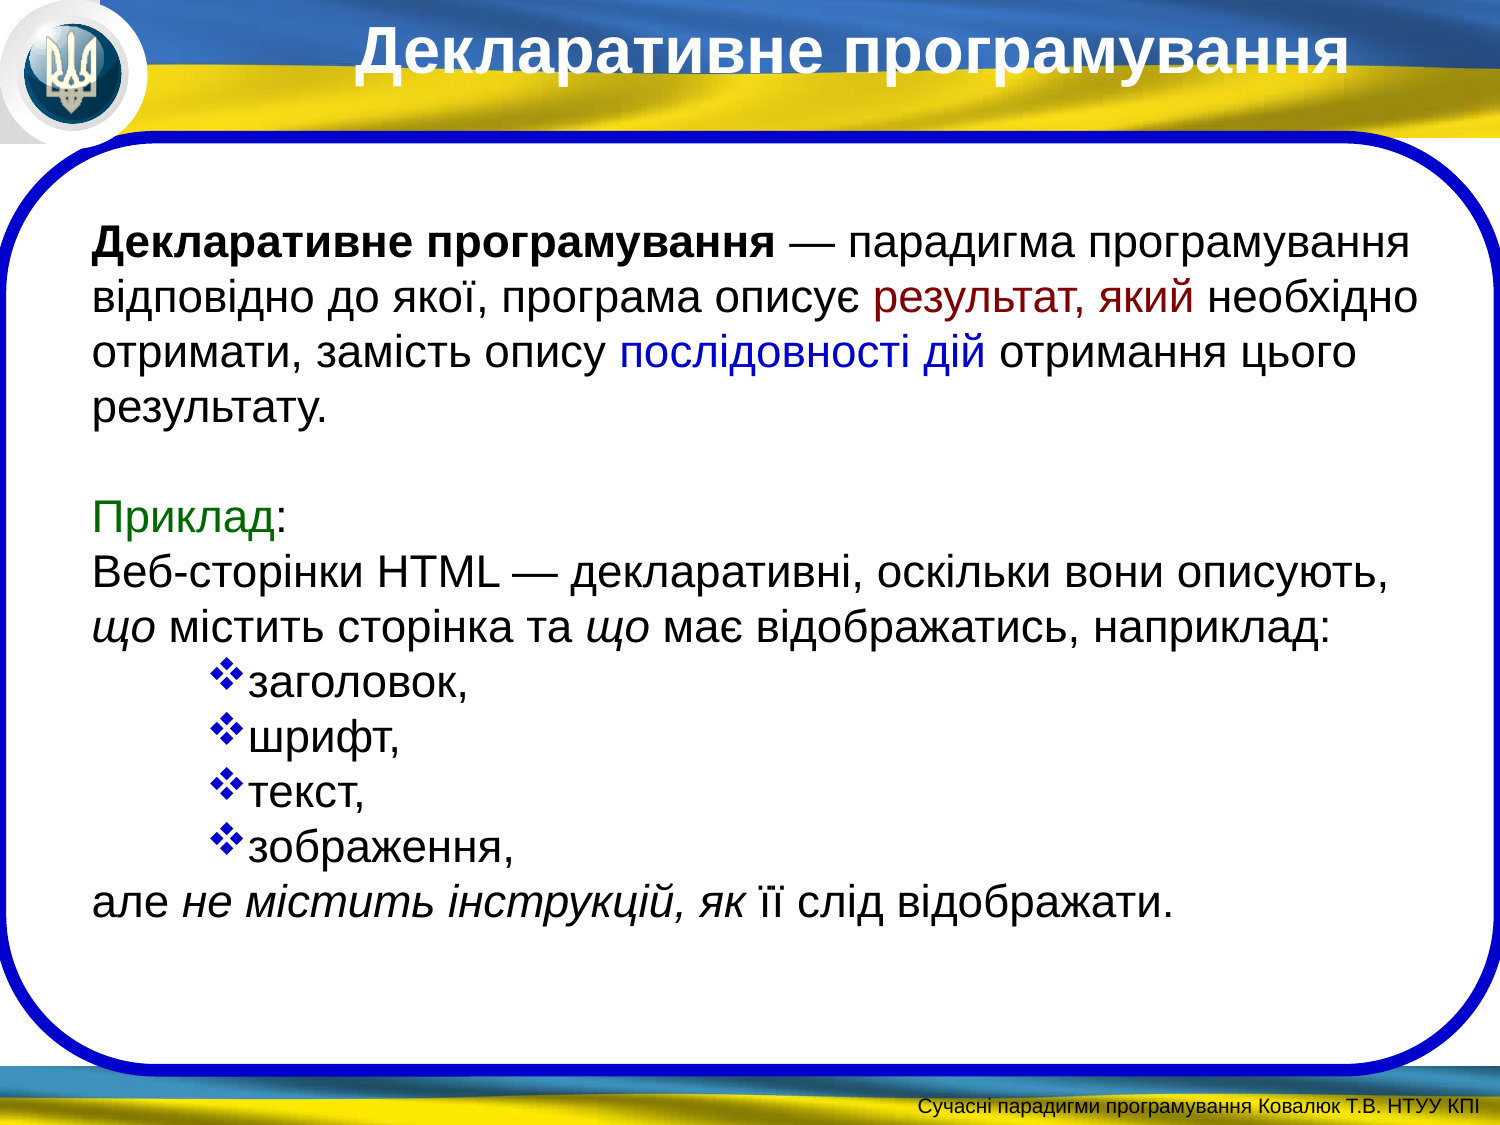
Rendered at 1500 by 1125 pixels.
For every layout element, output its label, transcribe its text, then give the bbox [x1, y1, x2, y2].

picture [299, 0, 1500, 138]
text_box Декларативне програмування — парадигма програмування відповідно до якої, програма описує результат, який необхідно отримати, замість опису послідовності дій отримання цього результату. Приклад: Веб-сторінки HTML — декларативні, оскільки вони описують, що містить сторінка та що має відображатись, наприклад: заголовок, шрифт, текст, зображення, але не містить інструкцій, як її слід відображати. [76, 204, 1436, 935]
text_box [0, 0, 299, 213]
picture [0, 1066, 1500, 1125]
text_box Декларативне програмування [340, 0, 1368, 95]
